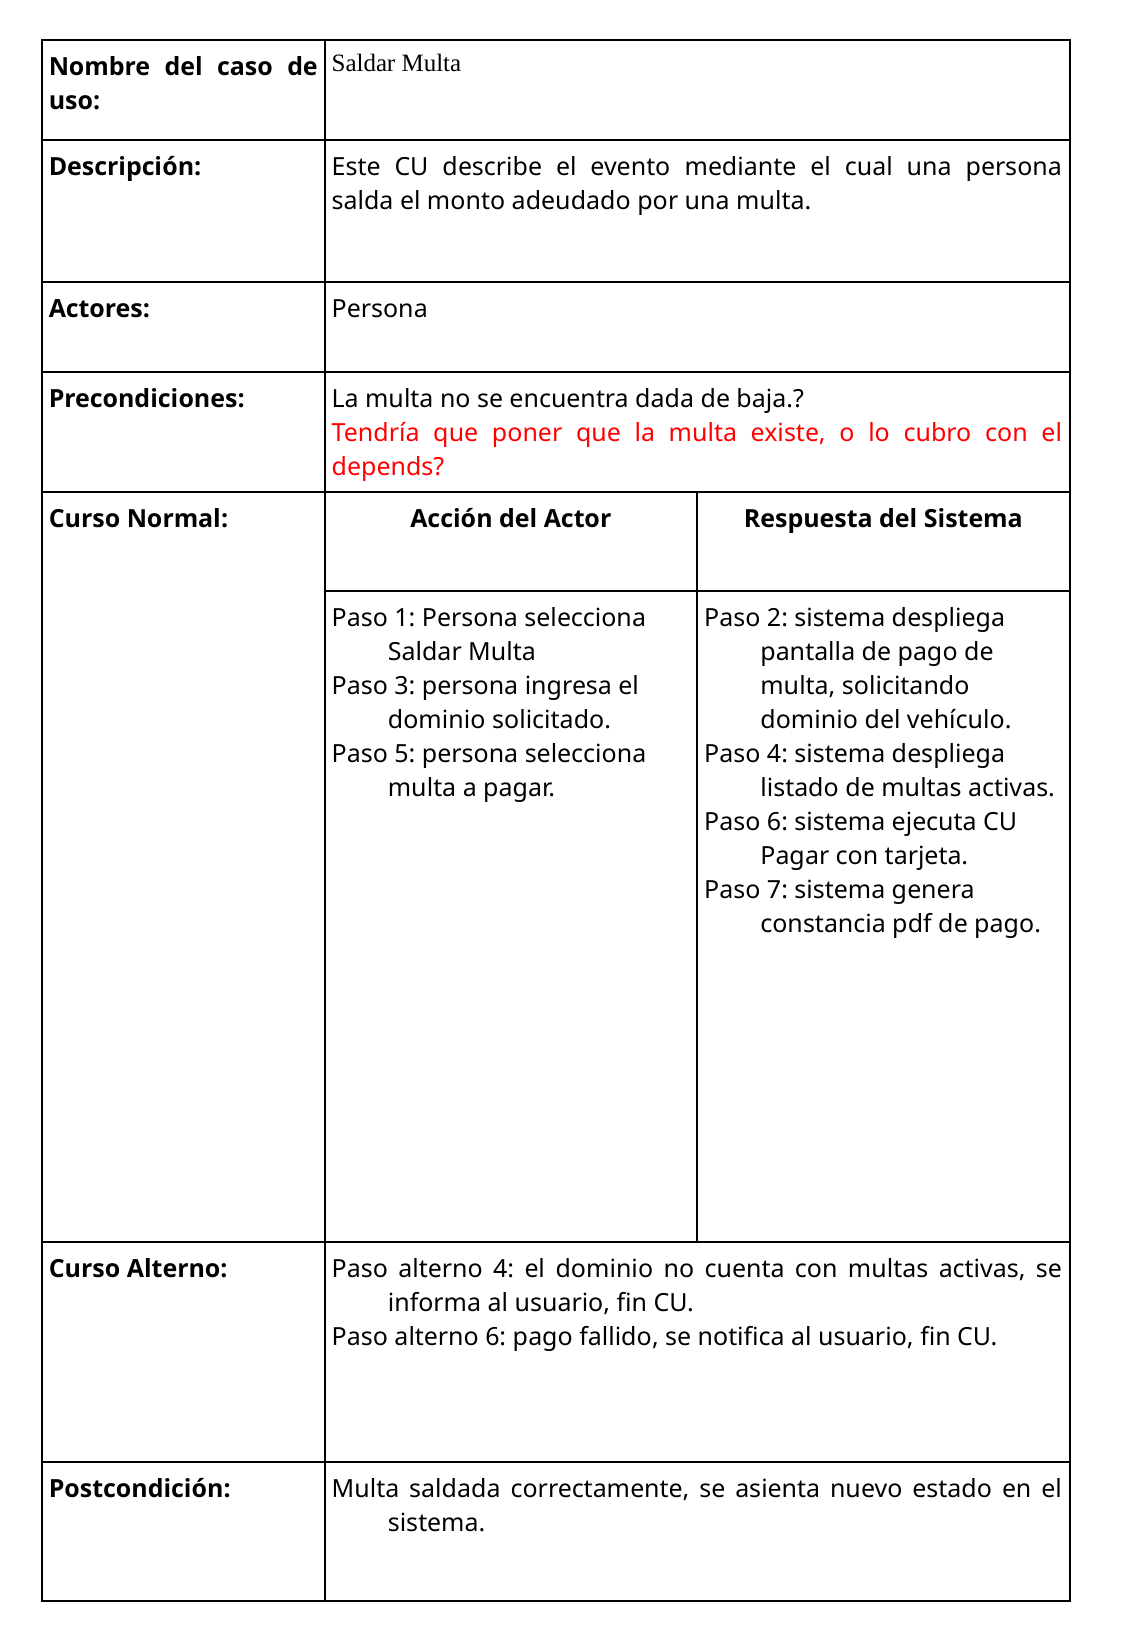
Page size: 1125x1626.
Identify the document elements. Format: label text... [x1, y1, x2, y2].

table_cell Este CU describe el evento mediante el cual una persona salda el monto adeudado por una multa. [326, 141, 1069, 281]
table_cell Paso 1: Persona selecciona Saldar Multa Paso 3: persona ingresa el dominio solicitado. Paso 5: persona selecciona multa a pagar. [326, 592, 696, 1241]
table_cell Paso alterno 4: el dominio no cuenta con multas activas, se informa al usuario, fin CU. Paso alterno 6: pago fallido, se notifica al usuario, fin CU. [326, 1243, 1069, 1461]
table_cell Curso Alterno: [43, 1243, 324, 1461]
table_cell Precondiciones: [43, 373, 324, 491]
table_cell Actores: [43, 283, 324, 371]
table_cell Acción del Actor [326, 493, 696, 590]
table_cell Persona [326, 283, 1069, 371]
table_header Nombre del caso de uso: [43, 41, 324, 139]
table_cell Multa saldada correctamente, se asienta nuevo estado en el sistema. [326, 1463, 1069, 1600]
table_header Saldar Multa [326, 41, 1069, 139]
table_cell Descripción: [43, 141, 324, 281]
table_cell Curso Normal: [43, 493, 324, 1241]
table_cell La multa no se encuentra dada de baja.? Tendría que poner que la multa existe, o lo cubro con el depends? [326, 373, 1069, 491]
table_cell Postcondición: [43, 1463, 324, 1600]
table_cell Respuesta del Sistema [698, 493, 1069, 590]
table_cell Paso 2: sistema despliega pantalla de pago de multa, solicitando dominio del vehículo. Paso 4: sistema despliega listado de multas activas. Paso 6: sistema ejecuta CU Pagar con tarjeta. Paso 7: sistema genera constancia pdf de pago. [698, 592, 1069, 1241]
